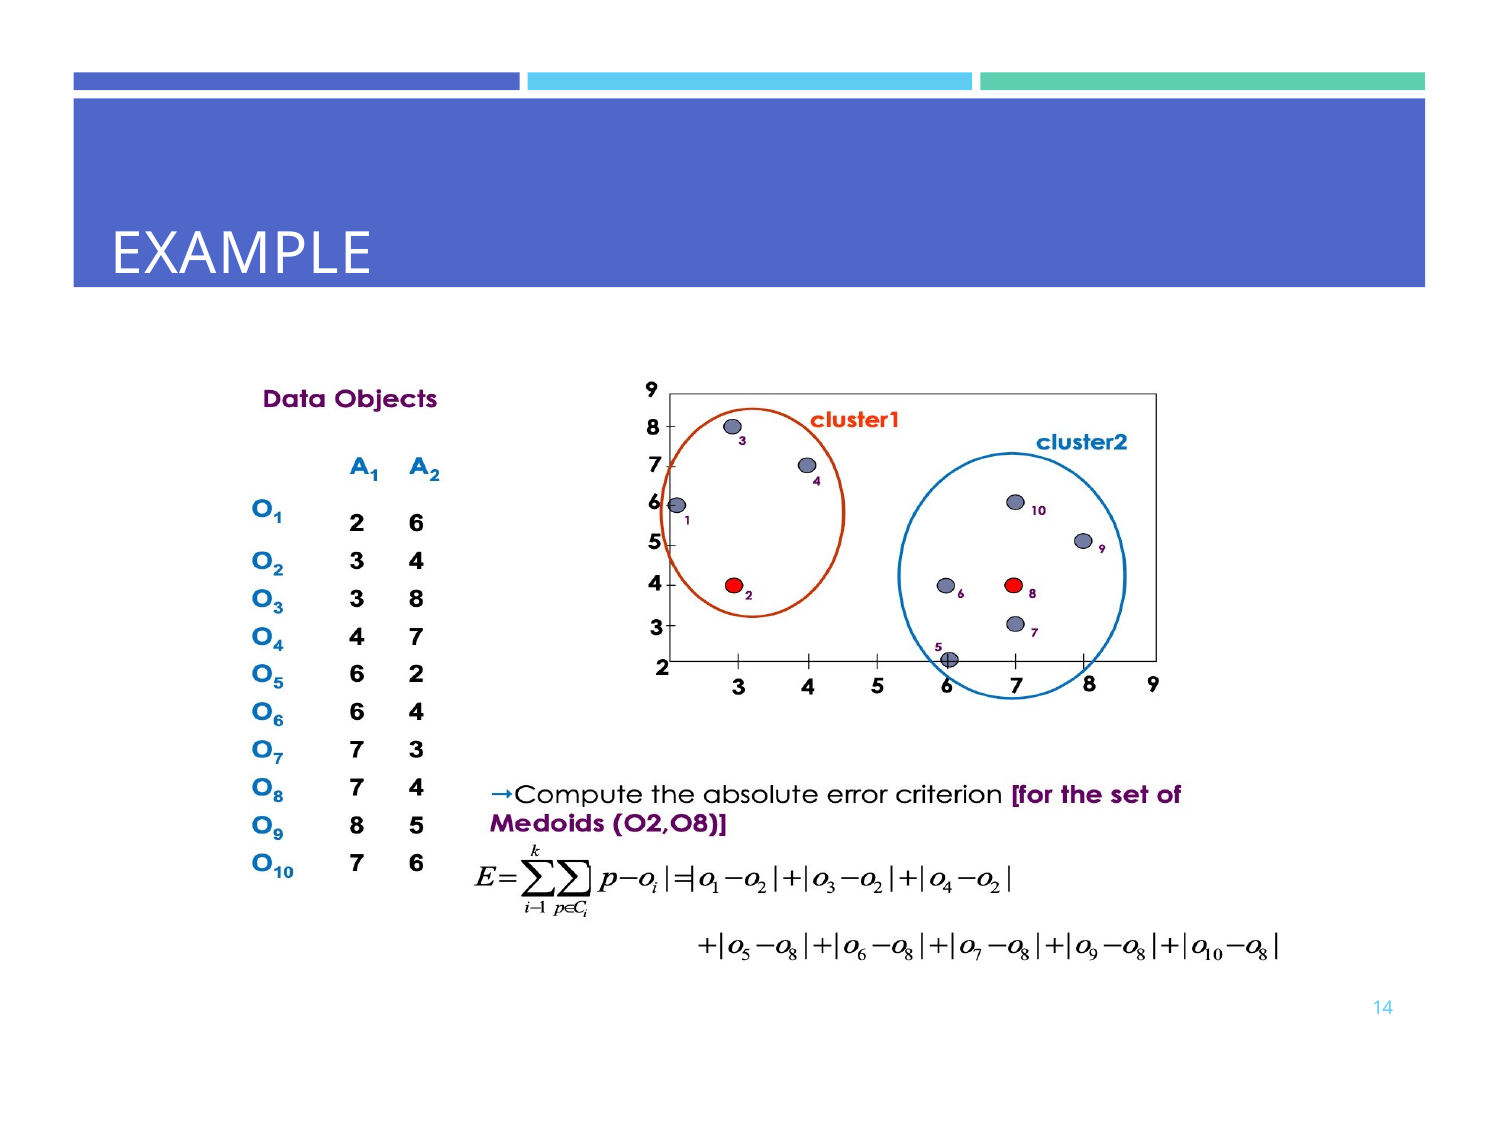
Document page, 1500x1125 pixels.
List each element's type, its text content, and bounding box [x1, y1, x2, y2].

slide_number 14 [1365, 995, 1398, 1125]
picture [248, 378, 1281, 963]
title EXAMPLE [73, 98, 1426, 288]
